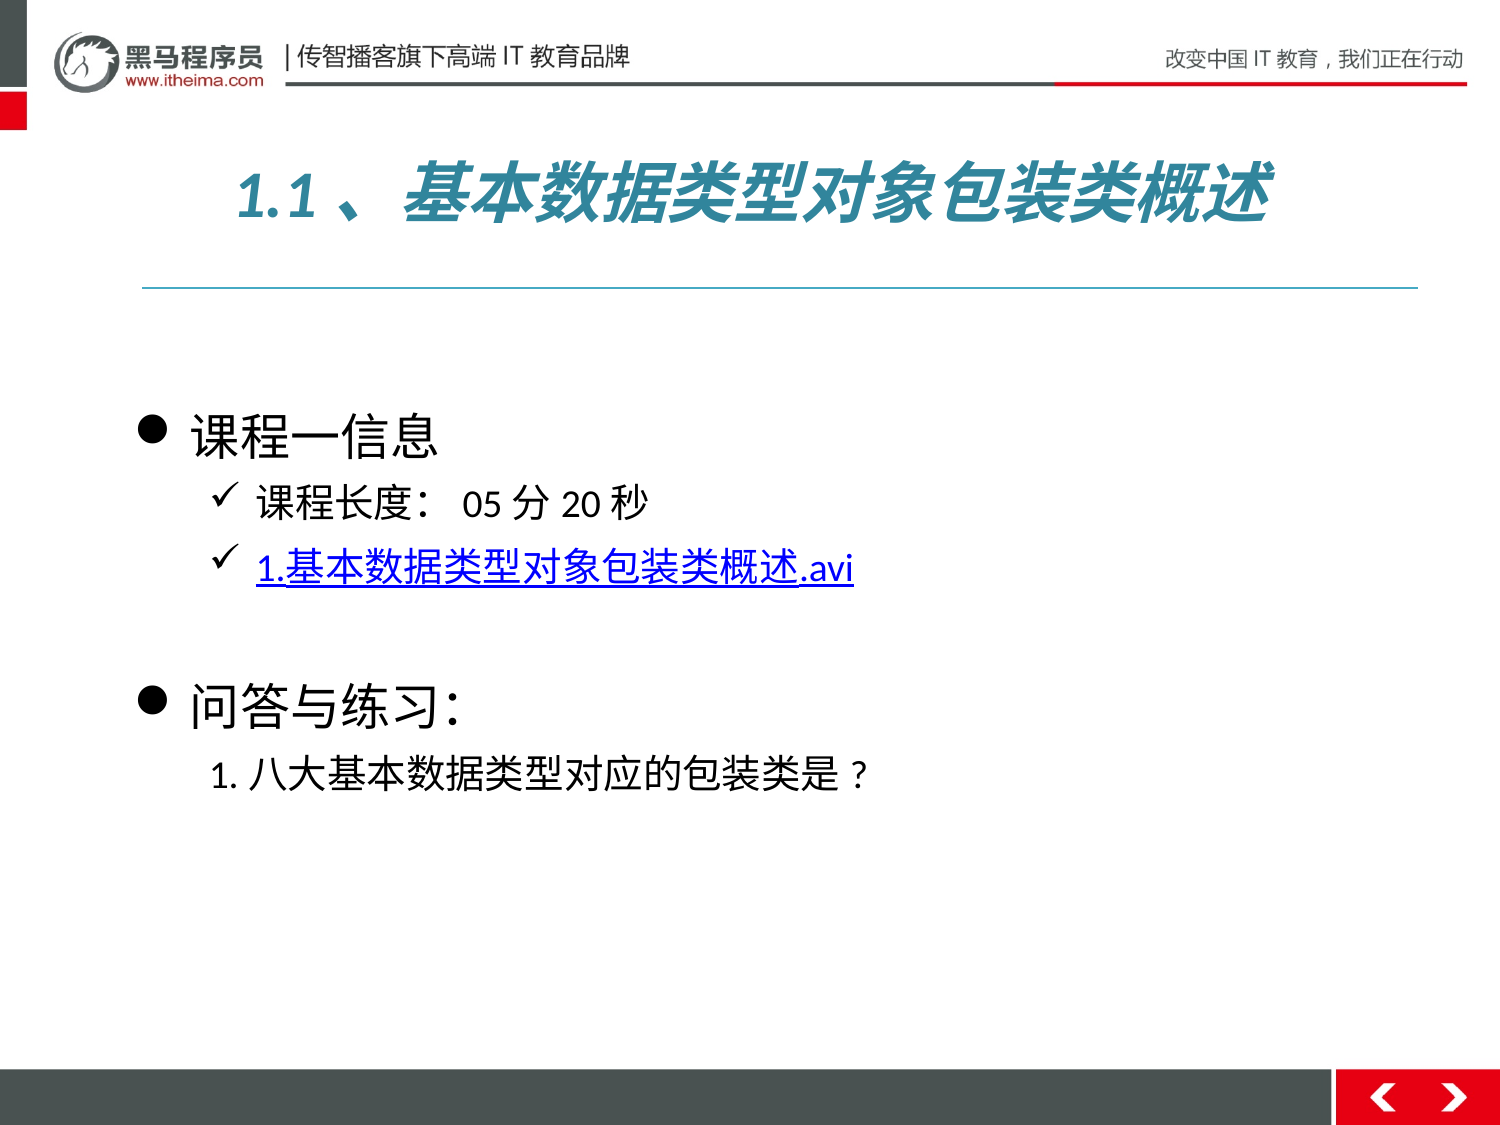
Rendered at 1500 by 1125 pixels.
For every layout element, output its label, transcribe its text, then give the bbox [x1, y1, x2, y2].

picture [0, 0, 1500, 1125]
text_box 课程一信息 课程长度：05分20秒 1.基本数据类型对象包装类概述.avi 问答与练习： 1.八大基本数据类型对应的包装类是? [118, 324, 1382, 1033]
text_box 1.1、基本数据类型对象包装类概述 [53, 92, 1447, 289]
